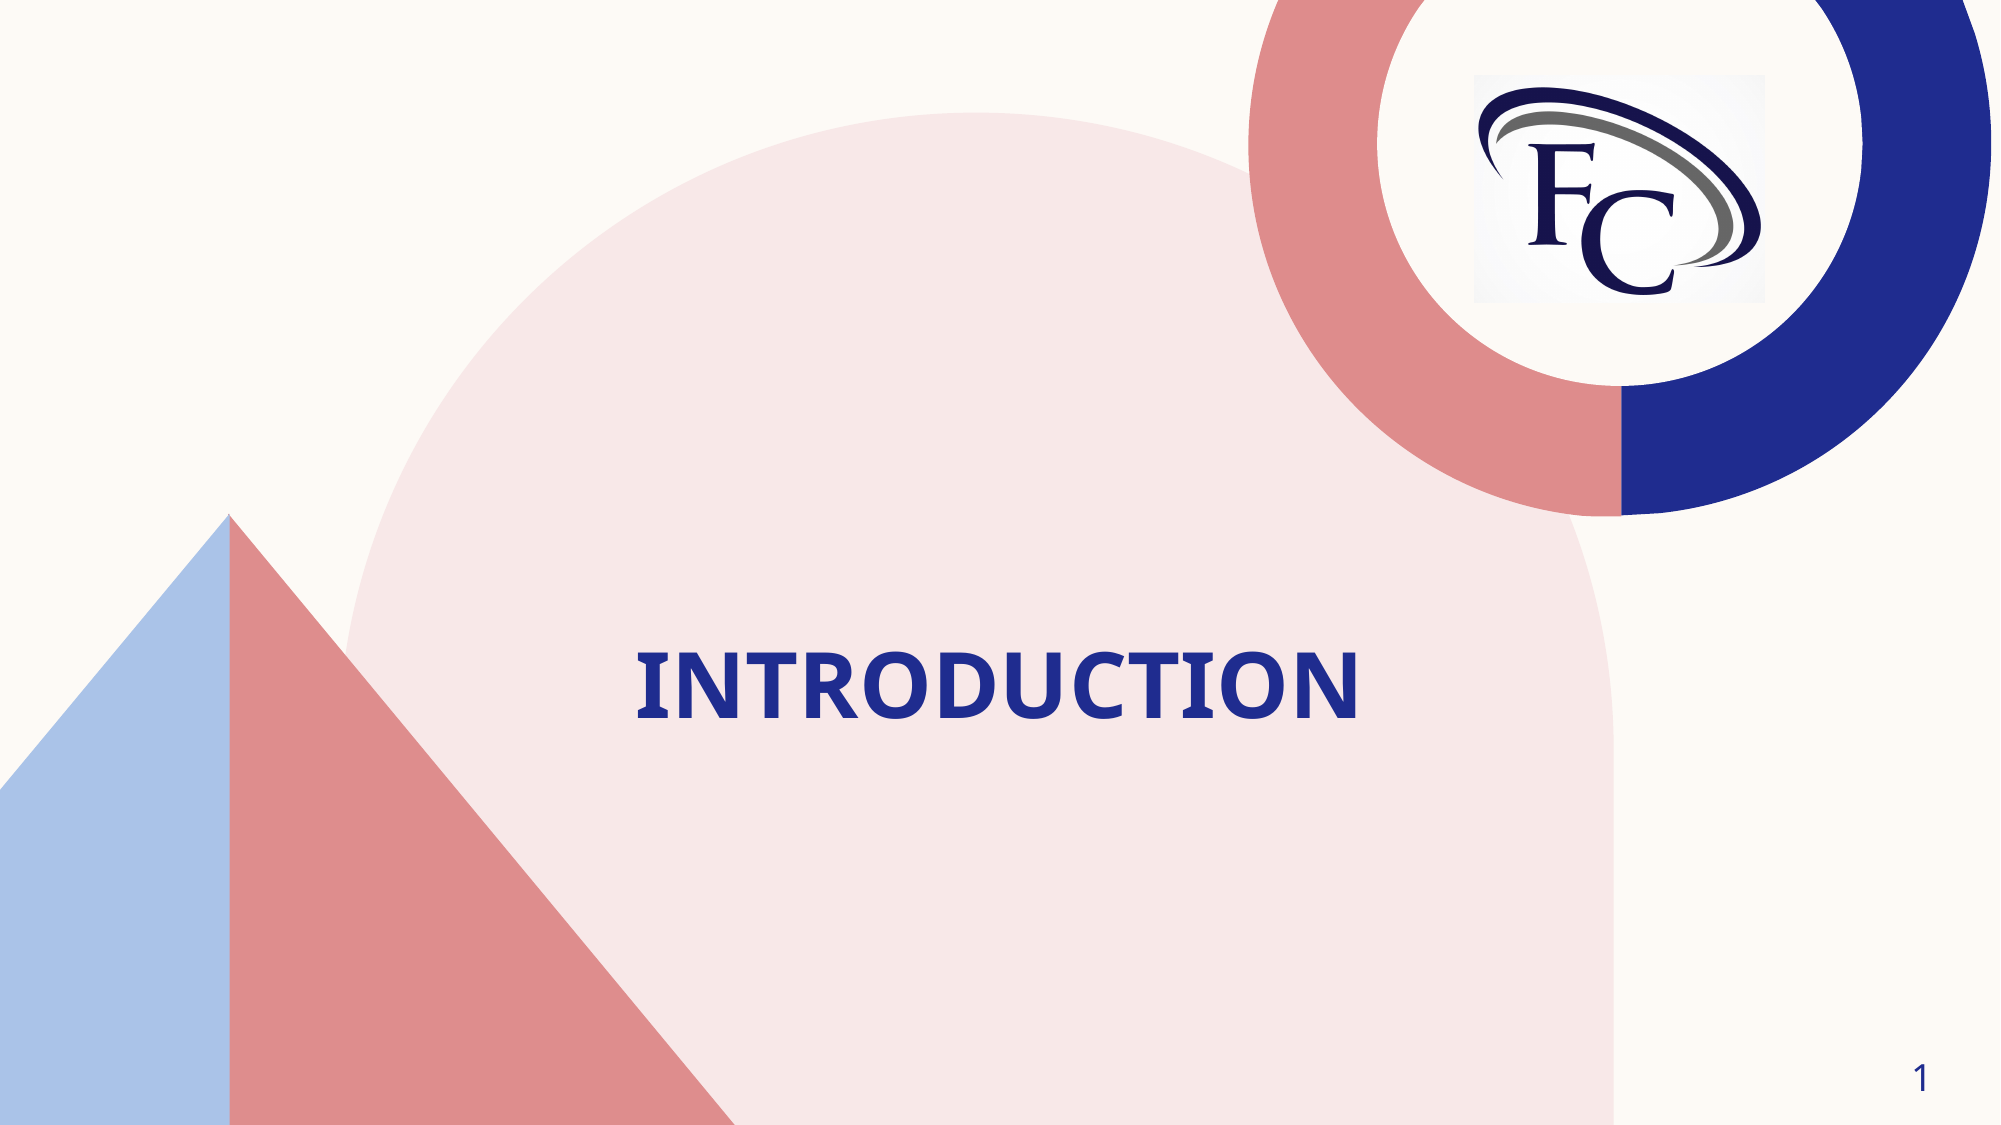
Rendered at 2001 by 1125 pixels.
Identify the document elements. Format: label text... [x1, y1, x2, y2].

text_box 1 [1896, 1046, 1976, 1107]
picture [1474, 75, 1765, 303]
title Introduction [474, 619, 1525, 1092]
